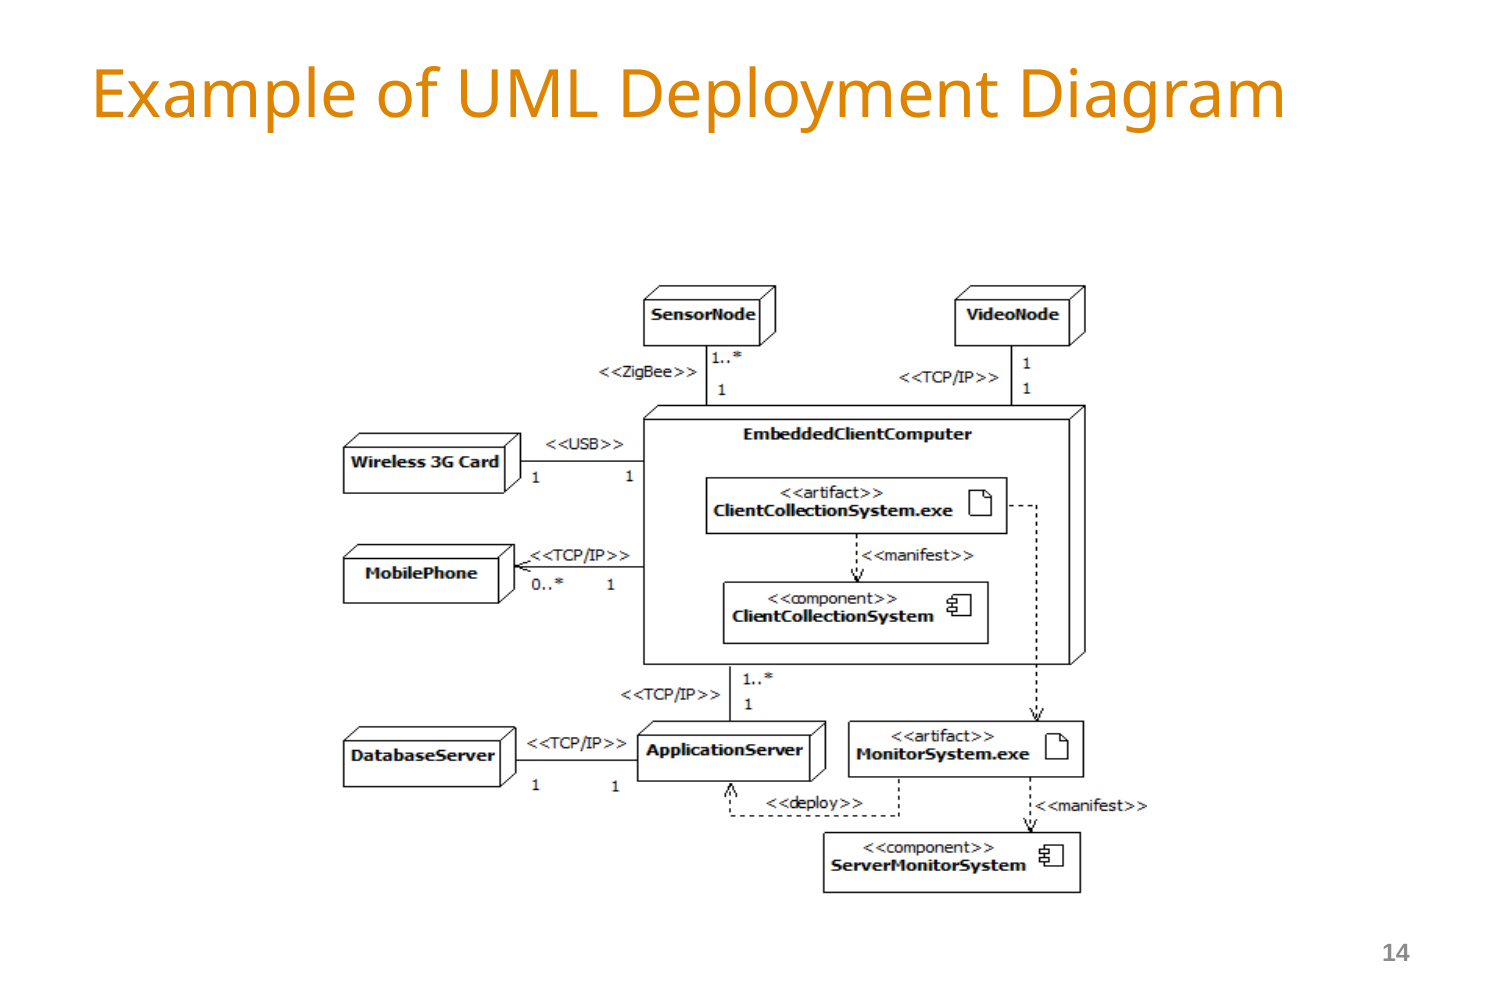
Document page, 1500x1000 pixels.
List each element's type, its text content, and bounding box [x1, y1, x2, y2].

picture [312, 257, 1180, 923]
slide_number 14 [1074, 926, 1425, 981]
title Example of UML Deployment Diagram [75, 40, 1425, 142]
